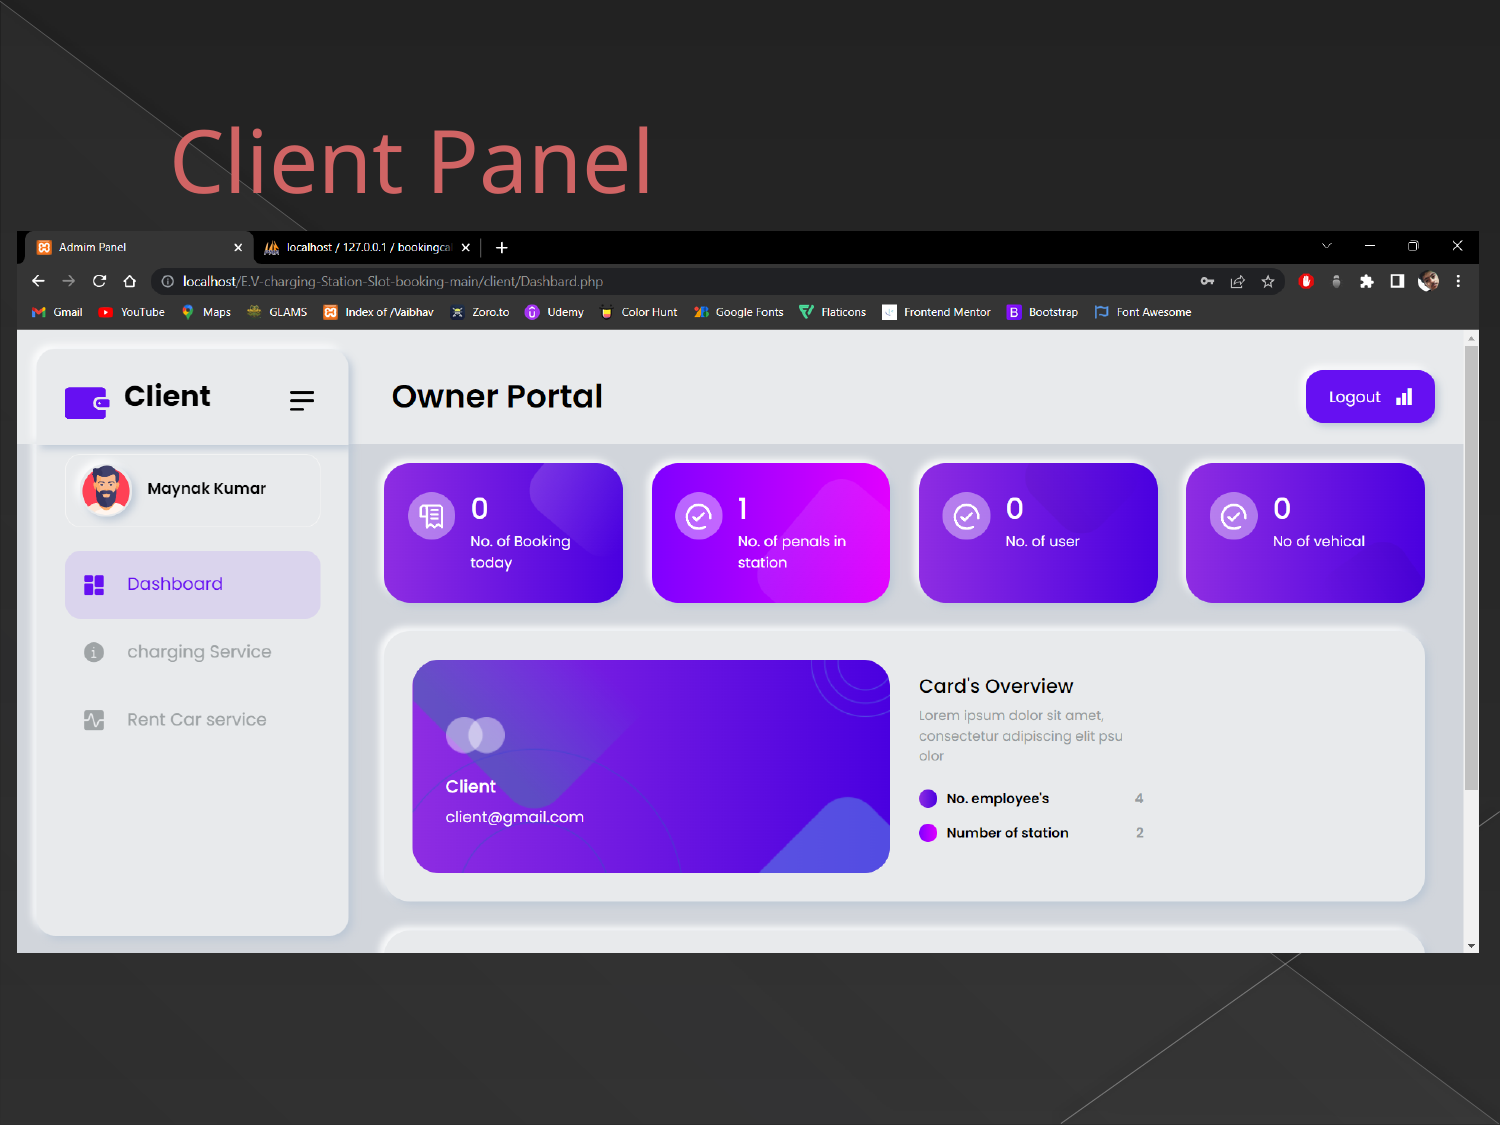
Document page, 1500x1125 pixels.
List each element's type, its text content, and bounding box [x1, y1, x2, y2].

title Client Panel [75, 43, 1425, 218]
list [17, 231, 1479, 953]
